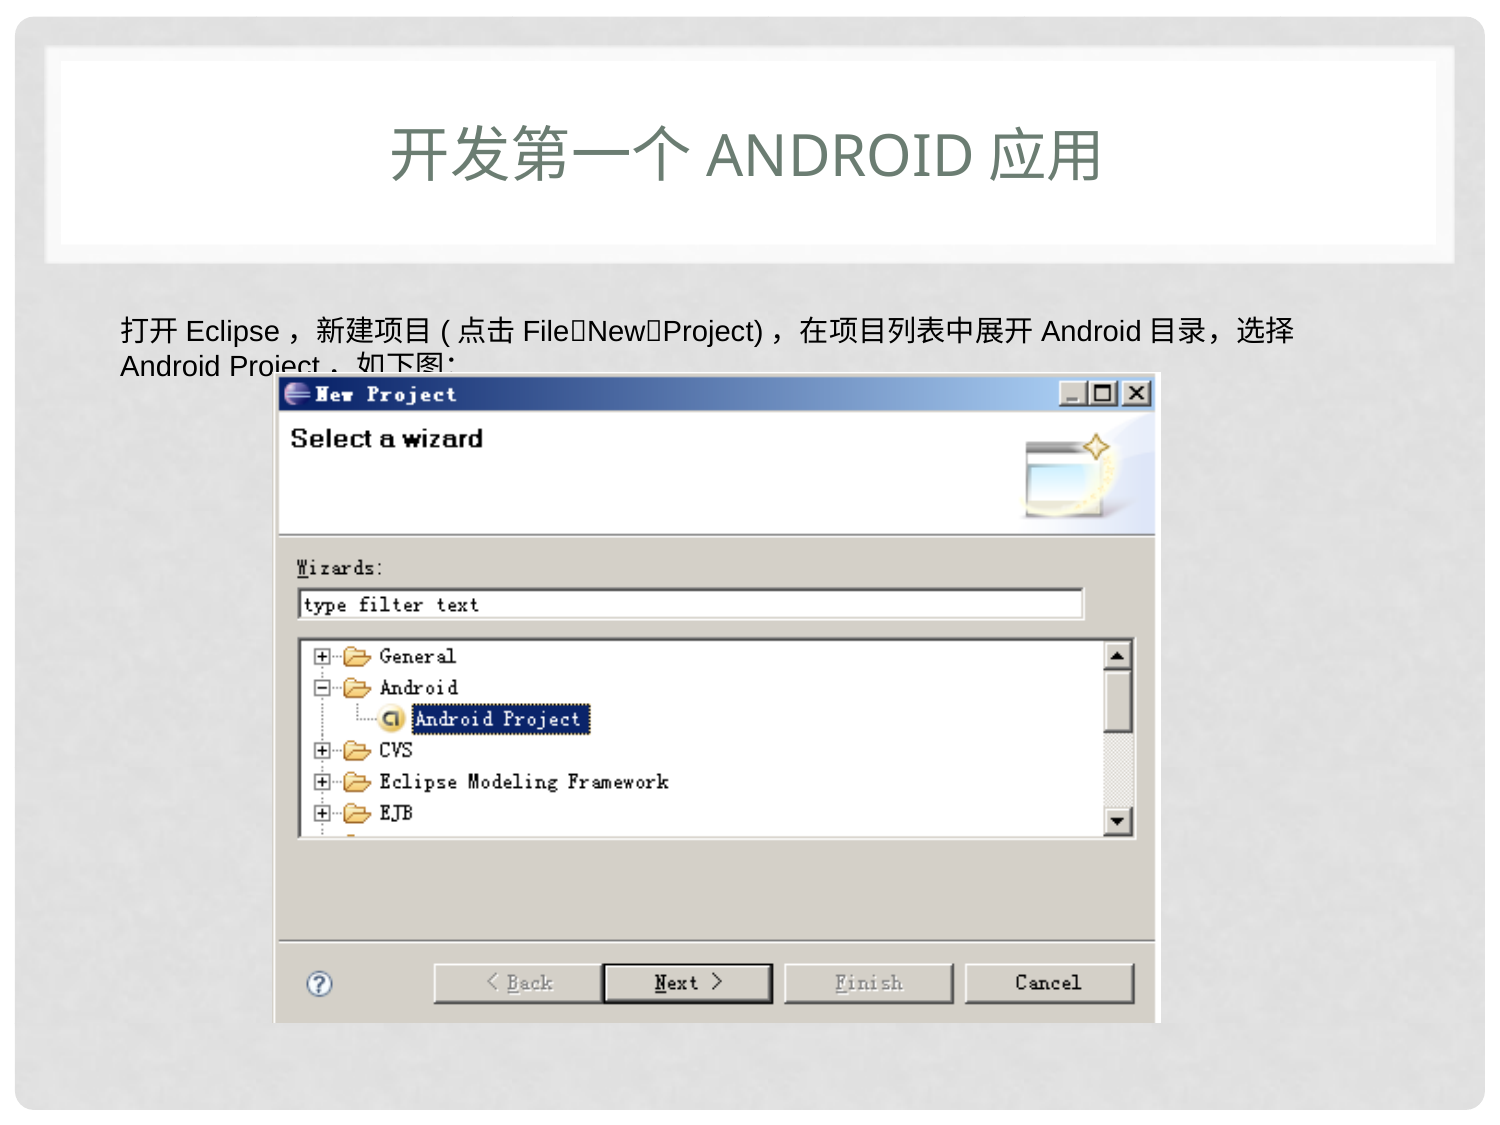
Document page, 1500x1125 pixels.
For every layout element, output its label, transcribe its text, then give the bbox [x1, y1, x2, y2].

title 开发第一个Android应用 [69, 66, 1425, 238]
text_box 打开Eclipse，新建项目(点击FileNewProject)，在项目列表中展开Android目录，选择Android Project，如下图： [105, 304, 1383, 390]
picture [272, 372, 1161, 1023]
